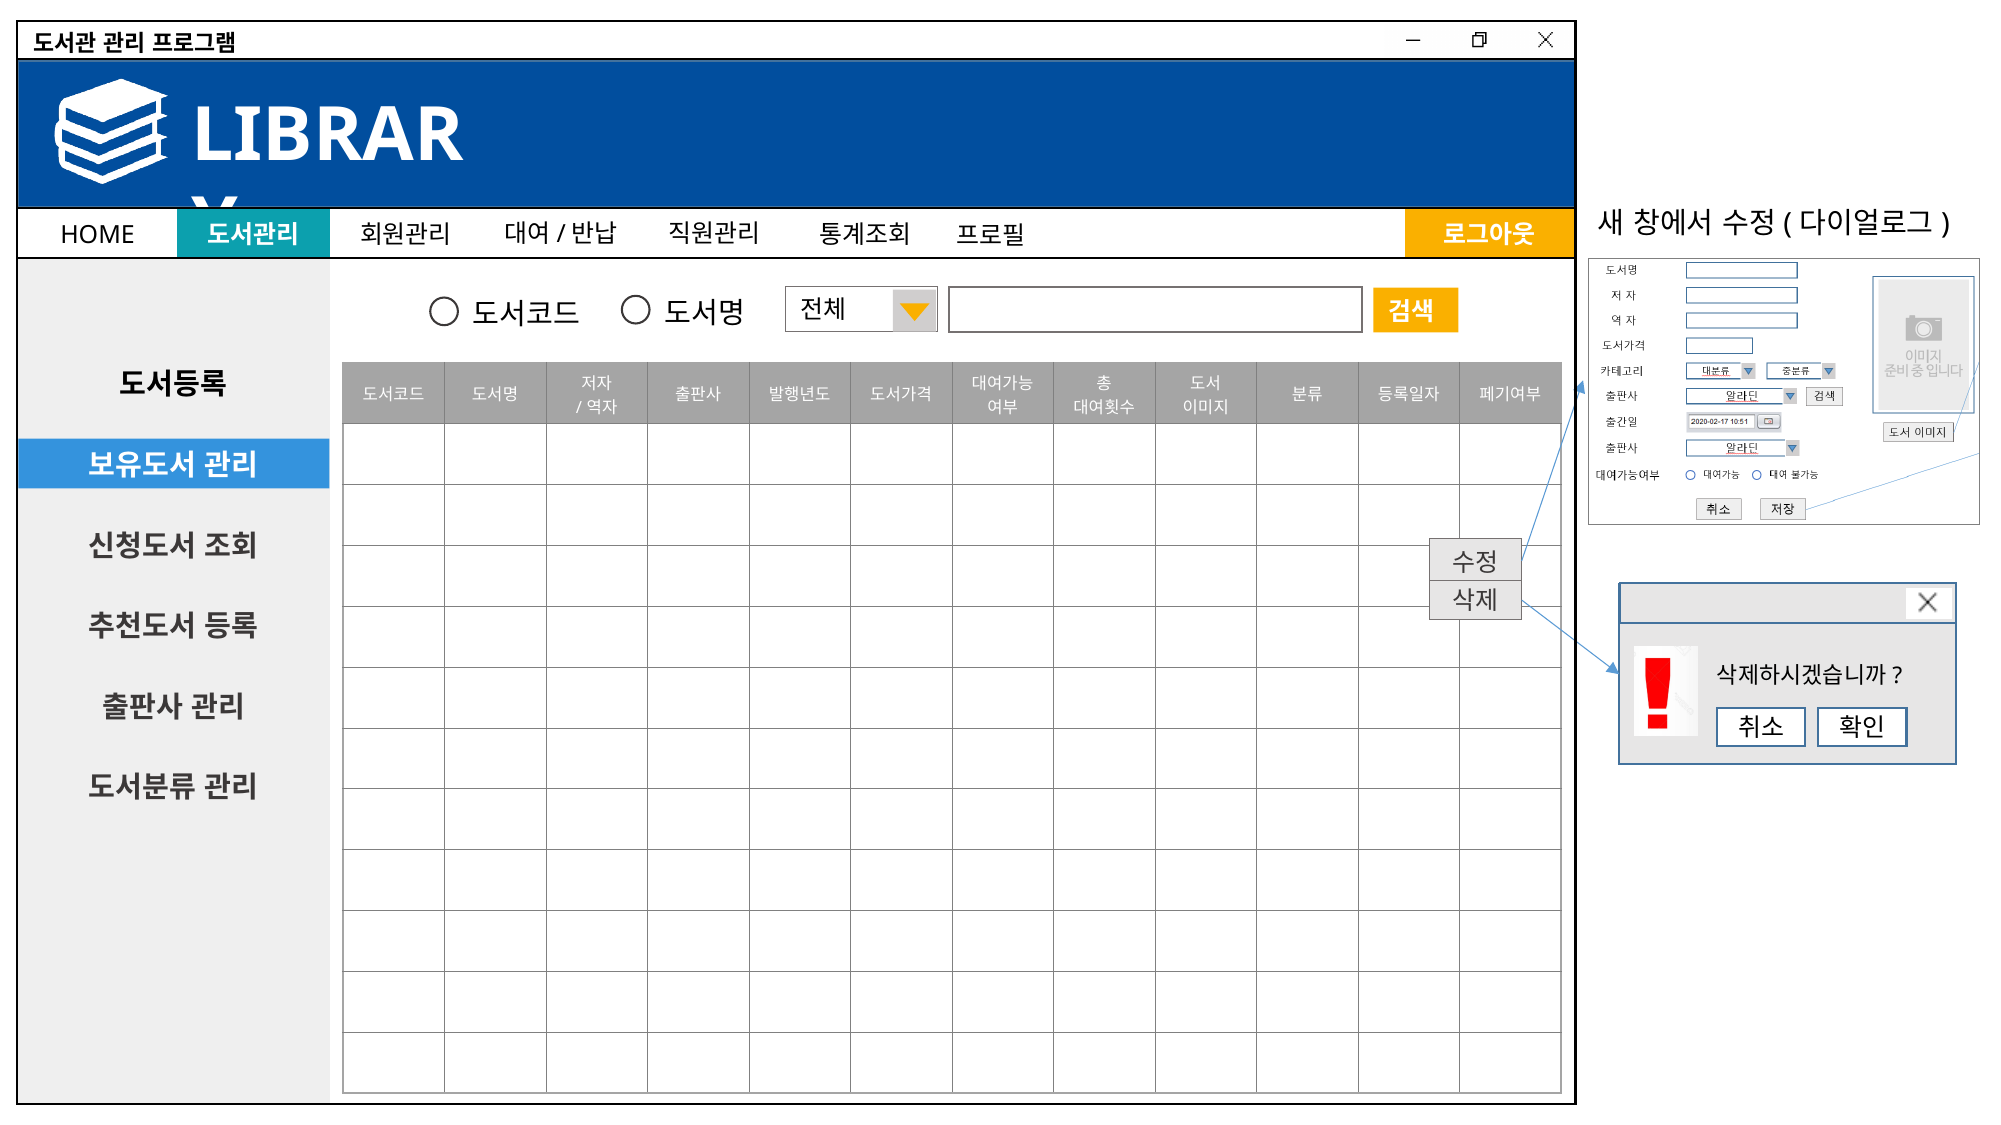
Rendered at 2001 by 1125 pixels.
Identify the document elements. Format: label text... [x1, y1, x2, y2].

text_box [1521, 600, 1620, 675]
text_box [18, 61, 1575, 208]
text_box [16, 20, 1577, 1105]
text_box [17, 208, 1576, 259]
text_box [17, 259, 330, 1104]
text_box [1619, 582, 1956, 765]
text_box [1521, 380, 1584, 561]
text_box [430, 286, 1459, 340]
picture [1384, 24, 1573, 58]
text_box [1429, 538, 1522, 620]
picture [1588, 257, 1980, 525]
text_box 새 창에서 수정(다이얼로그) [1583, 197, 1975, 247]
